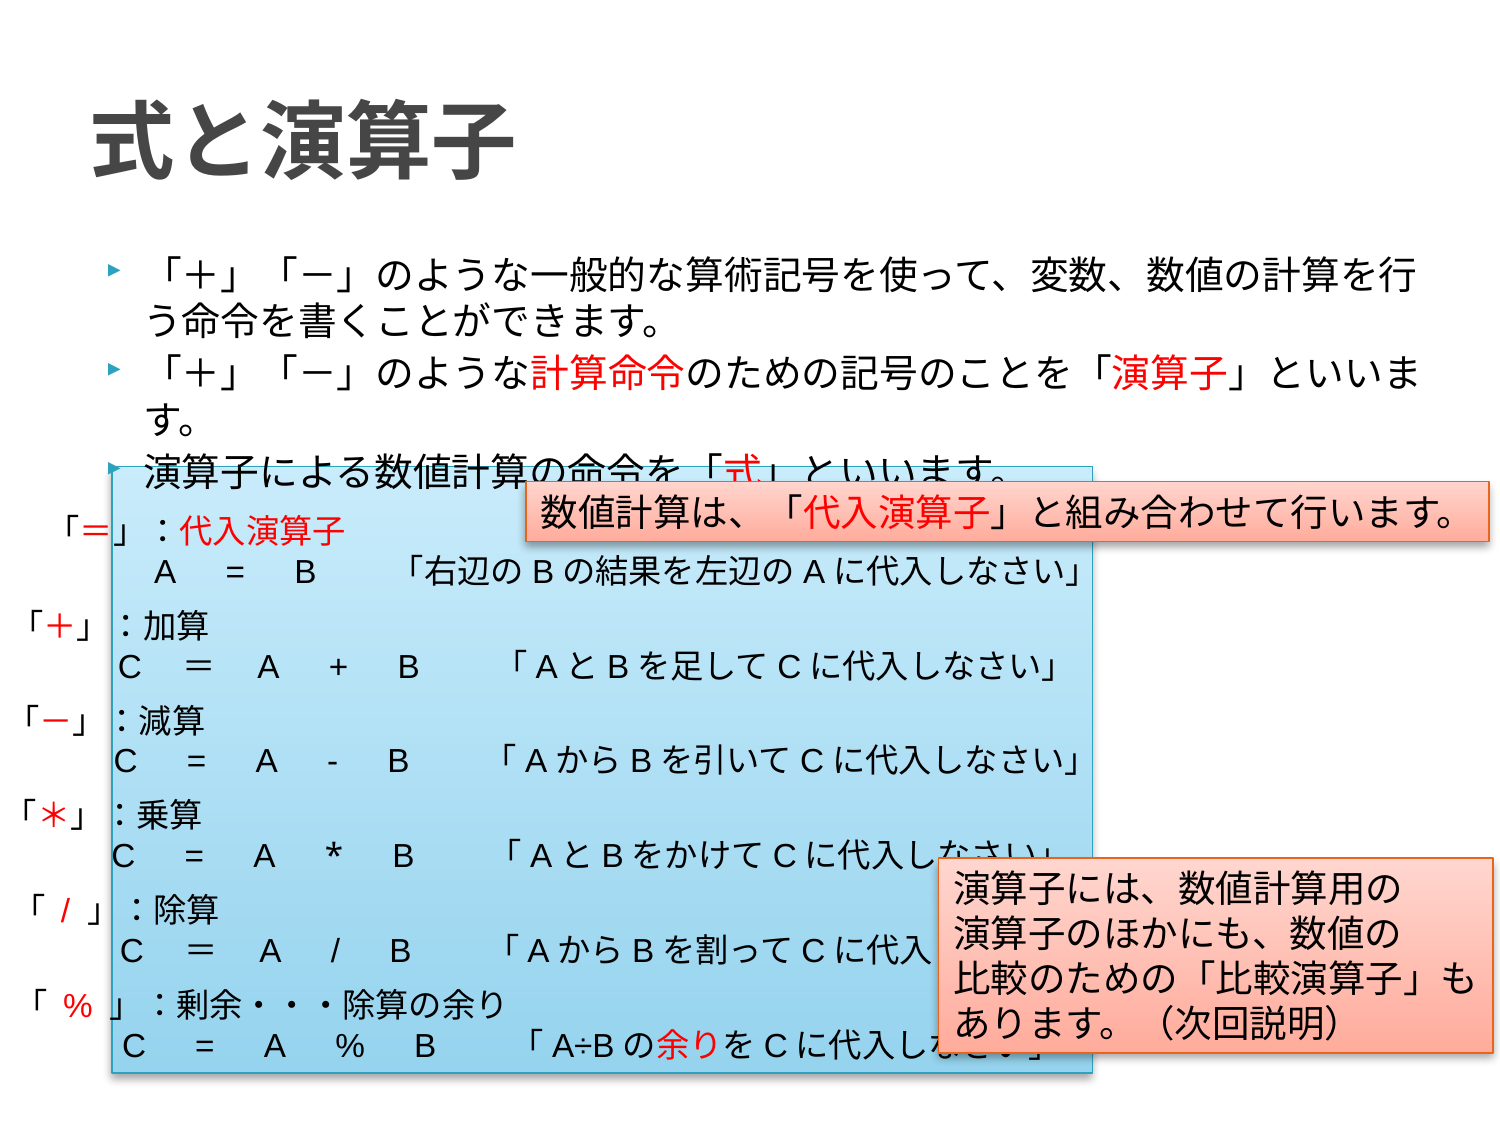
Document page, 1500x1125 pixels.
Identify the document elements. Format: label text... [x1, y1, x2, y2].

title 式と演算子 [75, 45, 1425, 233]
text_box 「 % 」：剰余・・・除算の余り C = A % B 「A÷Bの余りをCに代入しなさい」 [0, 977, 1077, 1072]
list 「＋」「－」のような一般的な算術記号を使って、変数、数値の計算を行う命令を書くことができます。 「＋」「－」のような計算命令のための記号のことを「演算子」といいます。 演算子による数値計算の命令を「式」といいます。 [75, 243, 1471, 503]
text_box 「 / 」：除算 C ＝ A / B 「AからBを割ってCに代入しなさい」 [0, 881, 932, 976]
text_box 「＊」：乗算 C = A * B 「AとBをかけてCに代入しなさい」 [0, 786, 1086, 881]
text_box 「－」：減算 C = A - B 「AからBを引いてCに代入しなさい」 [0, 692, 1113, 787]
text_box [111, 1064, 1093, 1074]
text_box 数値計算は、「代入演算子」と組み合わせて行います。 [525, 481, 1490, 542]
text_box 演算子には、数値計算用の 演算子のほかにも、数値の 比較のための「比較演算子」も あります。（次回説明） [938, 857, 1494, 1054]
text_box 「＋」：加算 C ＝ A + B 「AとBを足してCに代入しなさい」 [0, 597, 1090, 692]
text_box [1086, 787, 1093, 857]
text_box 「＝」：代入演算子 A = B 「右辺のBの結果を左辺のAに代入しなさい」 [31, 503, 1114, 598]
